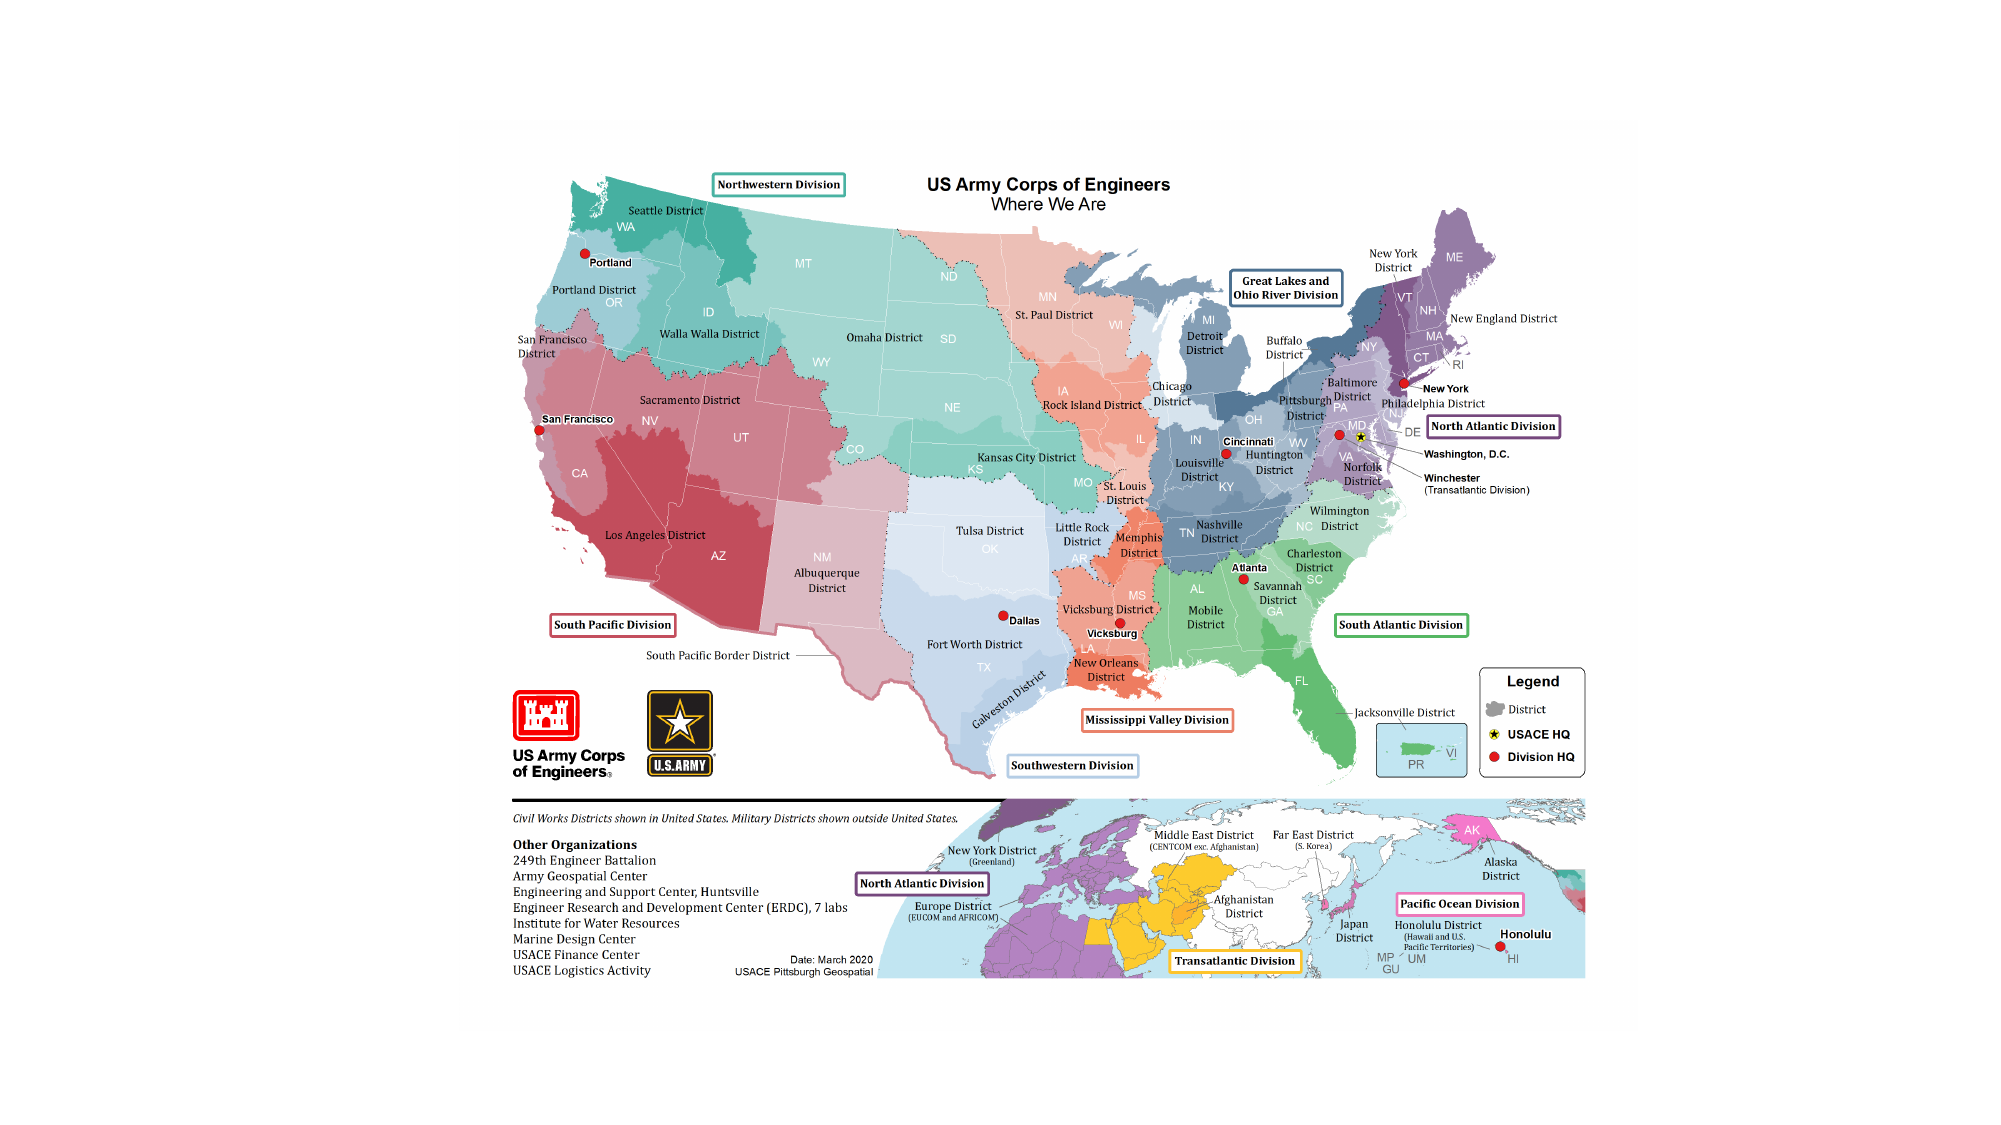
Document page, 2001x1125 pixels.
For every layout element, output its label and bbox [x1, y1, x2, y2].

list [459, 120, 1638, 1031]
